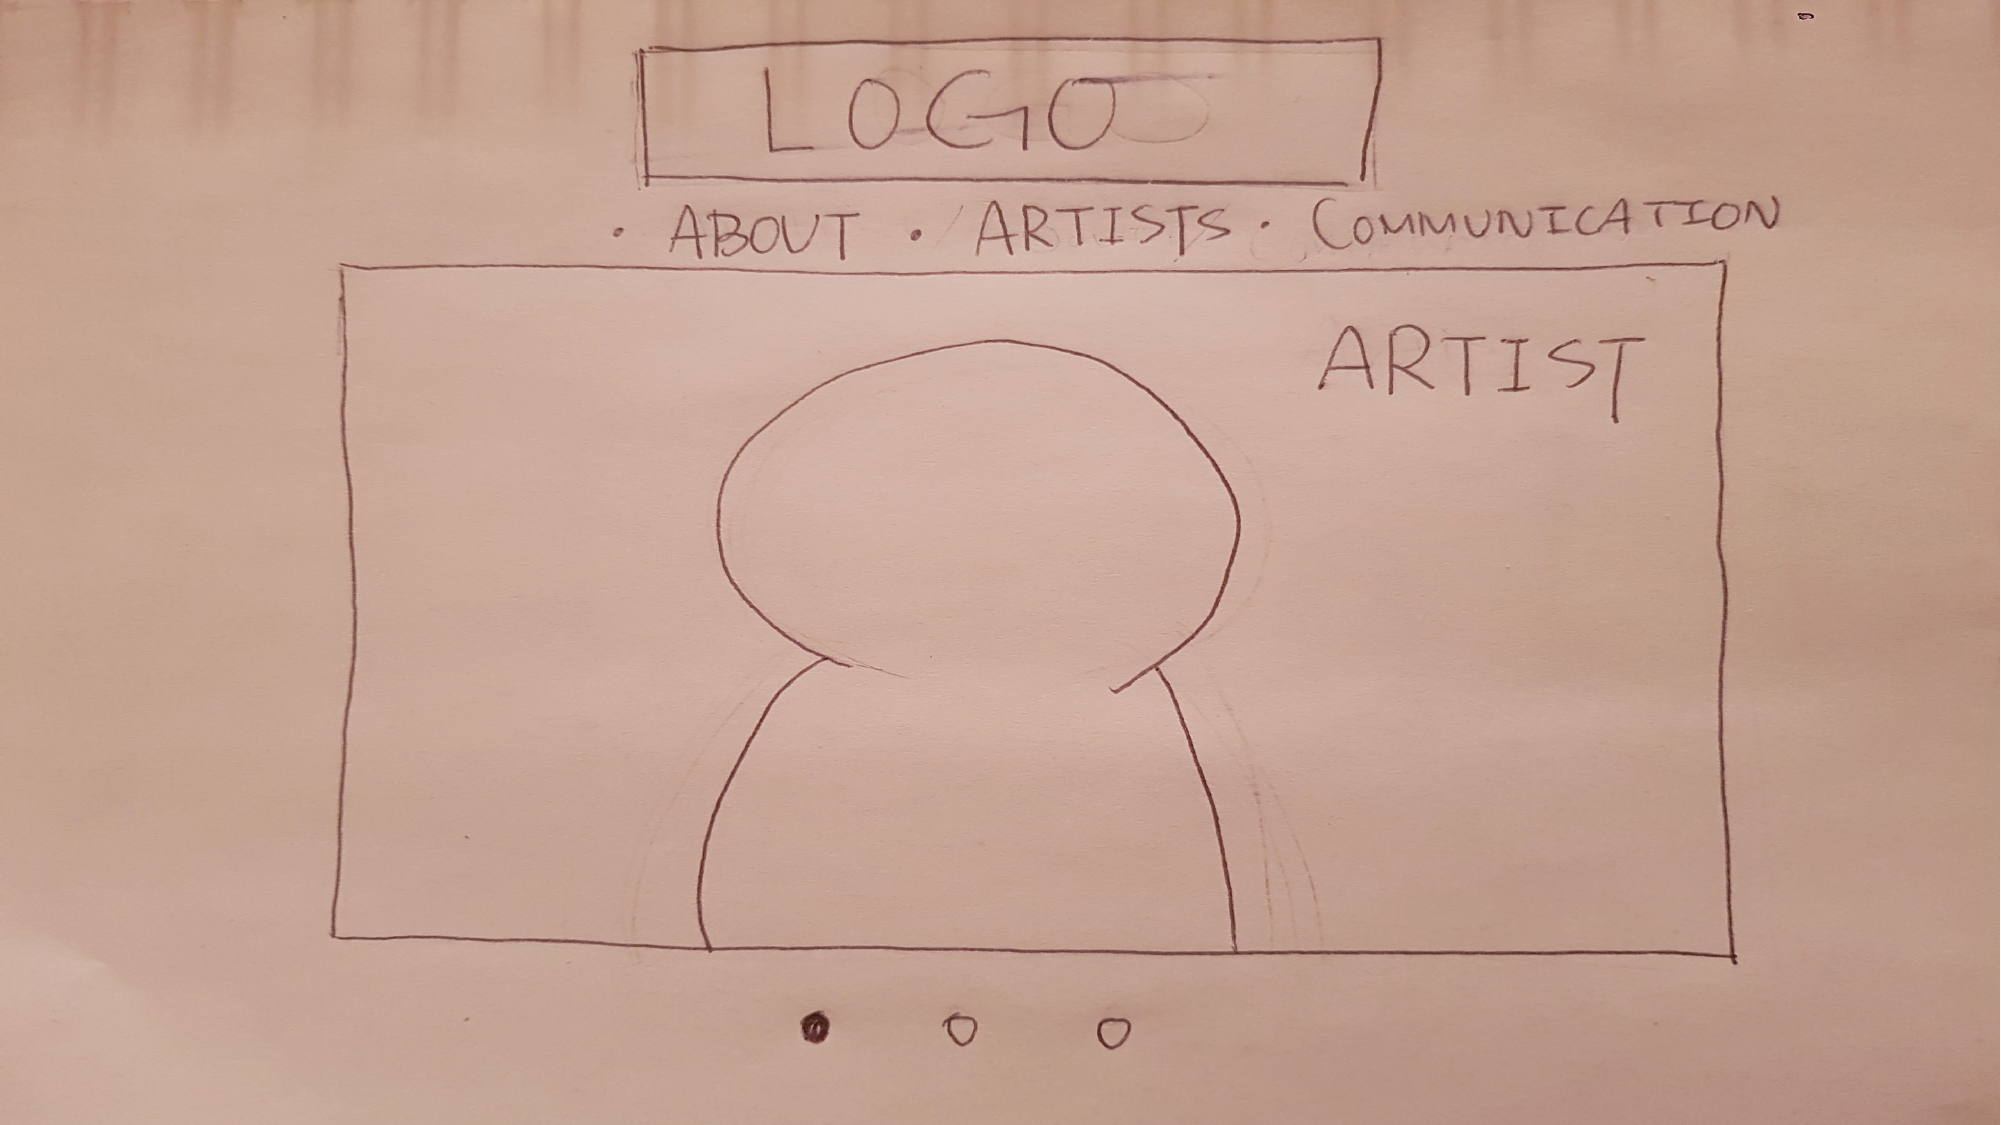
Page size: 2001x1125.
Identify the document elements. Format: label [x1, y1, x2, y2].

list [0, 0, 2000, 1125]
